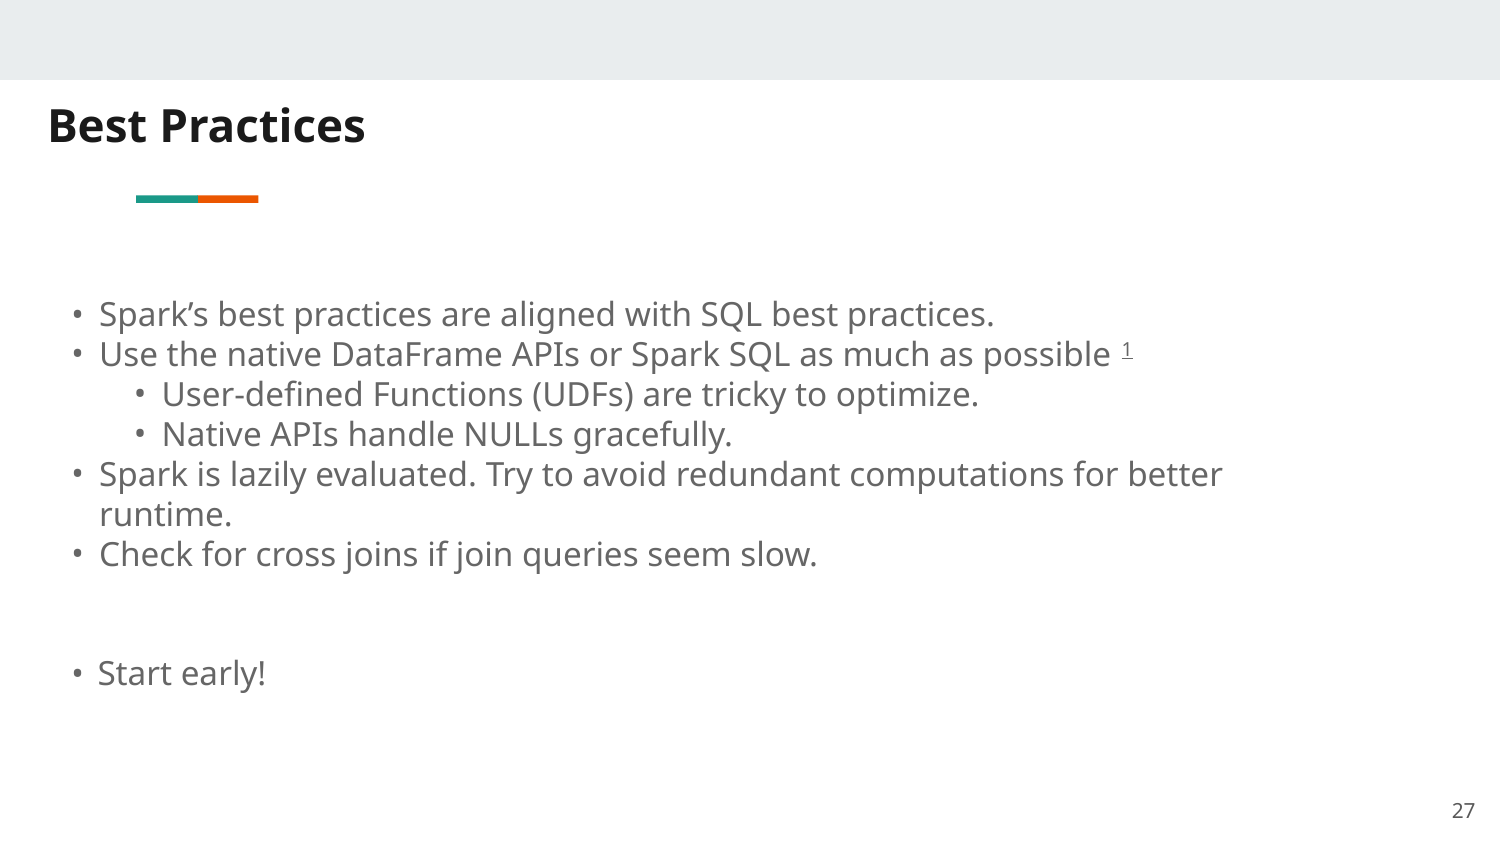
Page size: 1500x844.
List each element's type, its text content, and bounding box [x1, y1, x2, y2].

slide_number ‹#› [1435, 551, 1491, 844]
text_box Spark’s best practices are aligned with SQL best practices. Use the native DataFrame APIs or Spark SQL as much as possible 1 User-defined Functions (UDFs) are tricky to optimize. Native APIs handle NULLs gracefully. Spark is lazily evaluated. Try to avoid redundant computations for better runtime. Check for cross joins if join queries seem slow. Start early! [56, 278, 1243, 708]
title Best Practices [32, 81, 1294, 170]
